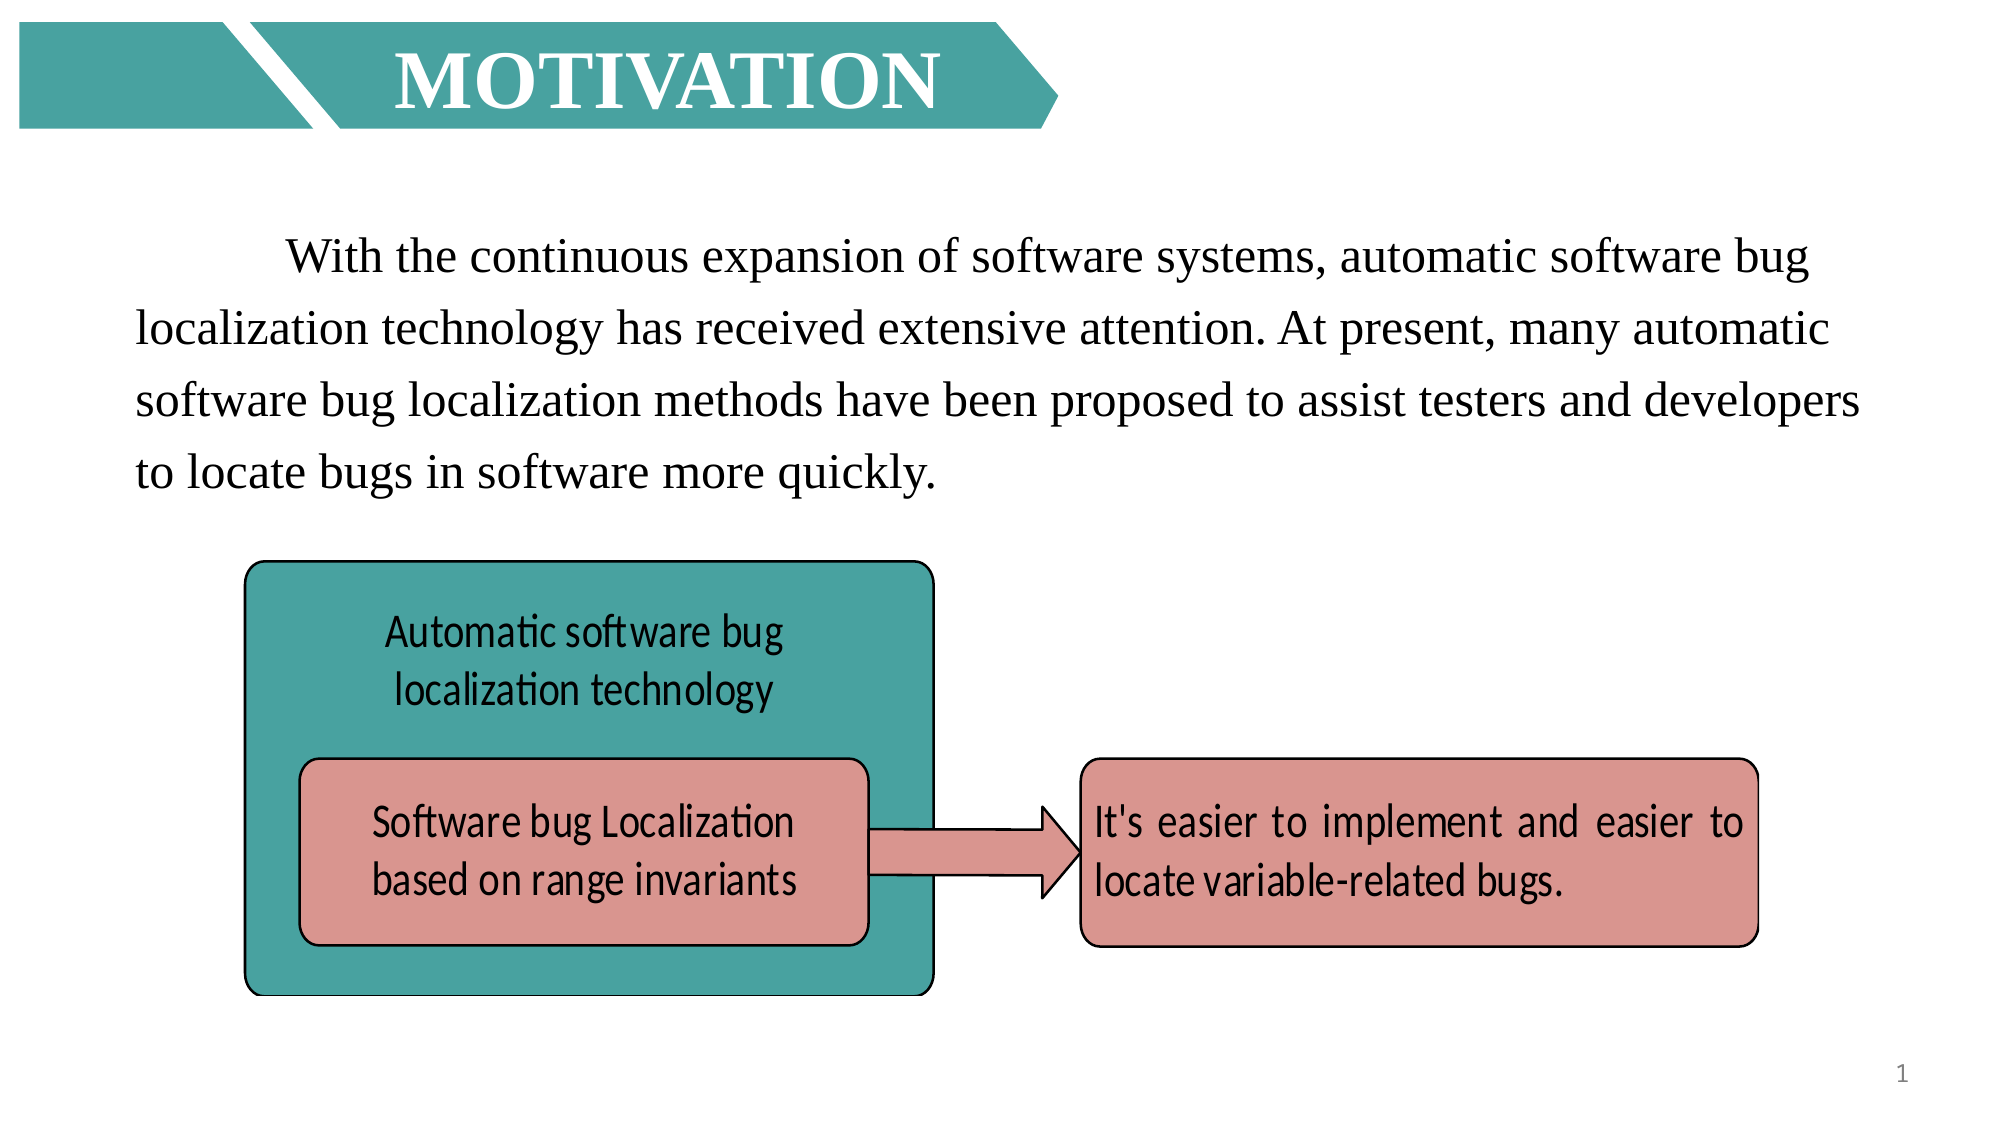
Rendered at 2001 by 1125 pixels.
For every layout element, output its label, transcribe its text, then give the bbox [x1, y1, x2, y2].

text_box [240, 556, 1760, 996]
slide_number 1 [1412, 1042, 1925, 1103]
text_box With the continuous expansion of software systems, automatic software bug localization technology has received extensive attention. At present, many automatic software bug localization methods have been proposed to assist testers and developers to locate bugs in software more quickly. [120, 203, 1880, 507]
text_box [19, 22, 1059, 129]
